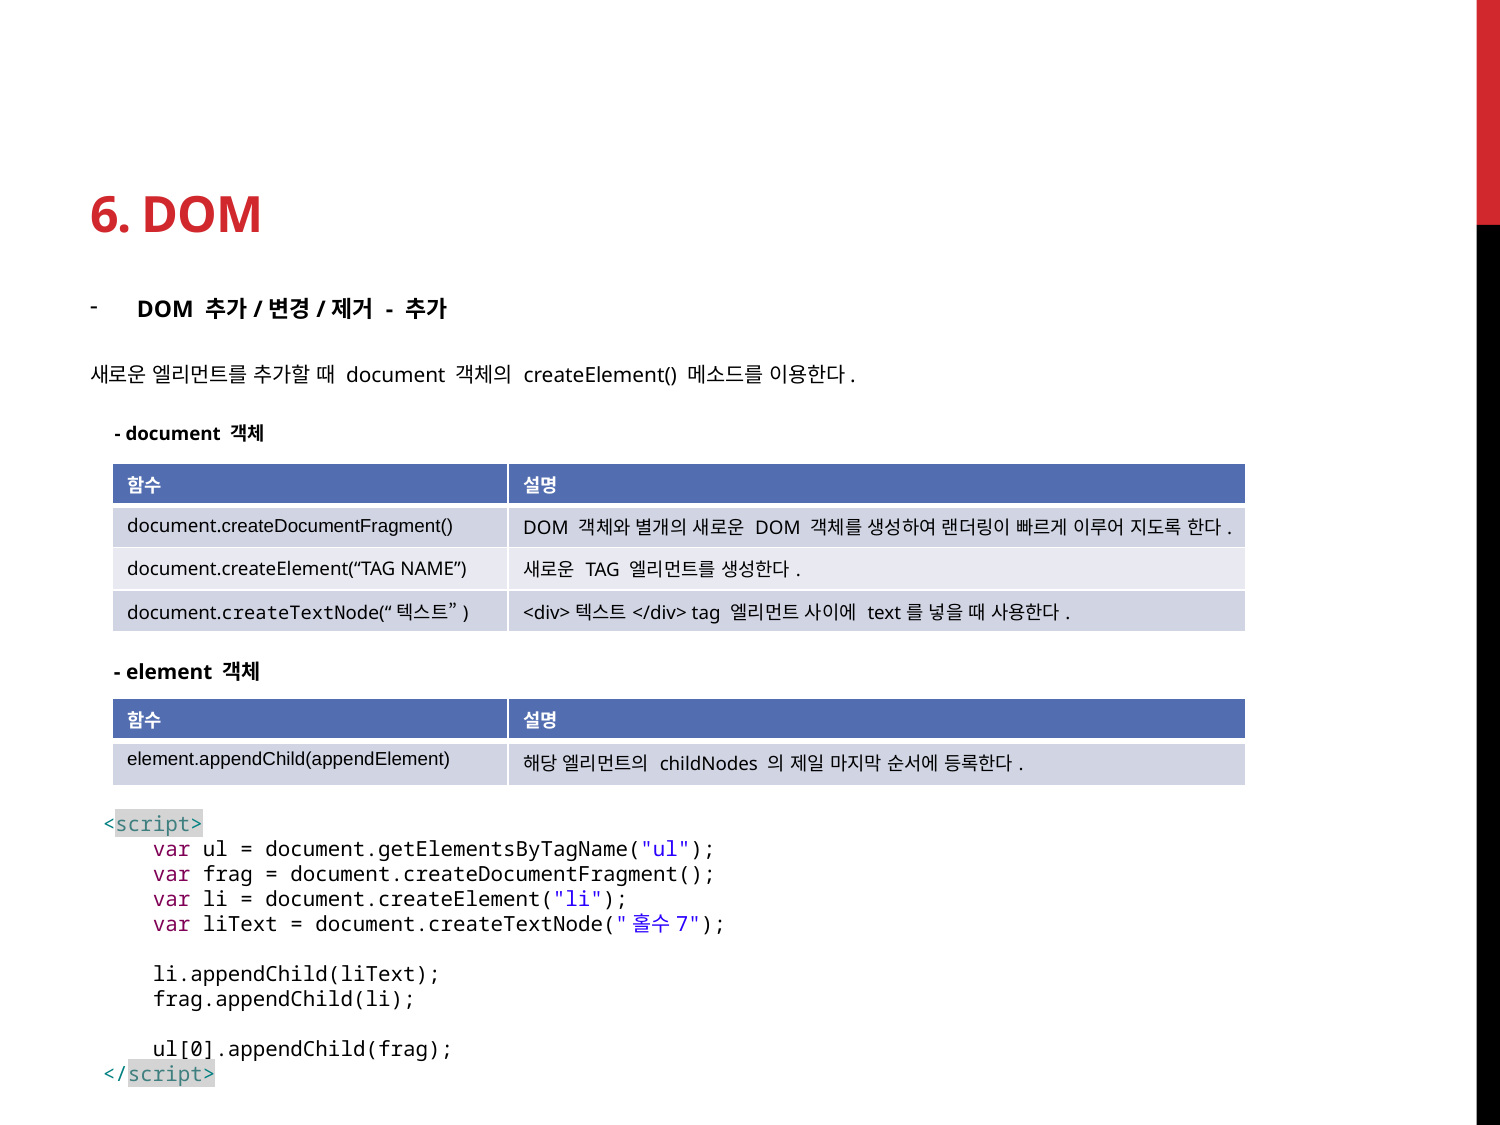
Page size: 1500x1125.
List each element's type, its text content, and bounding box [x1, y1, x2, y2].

table_header 함수 [113, 464, 507, 503]
table_cell 새로운 TAG 엘리먼트를 생성한다. [509, 548, 1245, 589]
table_cell element.appendChild(appendElement) [113, 744, 507, 785]
list DOM 추가/변경/제거 - 추가 새로운 엘리먼트를 추가할 때 document 객체의 createElement() 메소드를 이용한다. [75, 287, 1459, 811]
table_cell <div>텍스트</div> tag 엘리먼트 사이에 text를 넣을 때 사용한다. [509, 591, 1245, 631]
table_cell document.createElement(“TAG NAME”) [113, 548, 507, 589]
table_cell document.createTextNode(“텍스트”) [113, 591, 507, 631]
title 6. DOM [75, 25, 1329, 250]
text_box <script> var ul = document.getElementsByTagName("ul"); var frag = document.createDocumentFragment(); var li = document.createElement("li"); var liText = document.createTextNode("홀수7"); li.appendChild(liText); frag.appendChild(li); ul[0].appendChild(frag); </script> [88, 802, 741, 1118]
table_header 설명 [509, 464, 1245, 503]
table_header 함수 [113, 699, 507, 738]
table_cell 해당 엘리먼트의 childNodes 의 제일 마지막 순서에 등록한다. [509, 744, 1245, 785]
table_header 설명 [509, 699, 1245, 738]
table_cell document.createDocumentFragment() [113, 508, 507, 547]
text_box - document 객체 [99, 414, 520, 452]
text_box - element 객체 [99, 651, 519, 692]
table_cell DOM 객체와 별개의 새로운 DOM 객체를 생성하여 랜더링이 빠르게 이루어 지도록 한다. [509, 508, 1245, 547]
